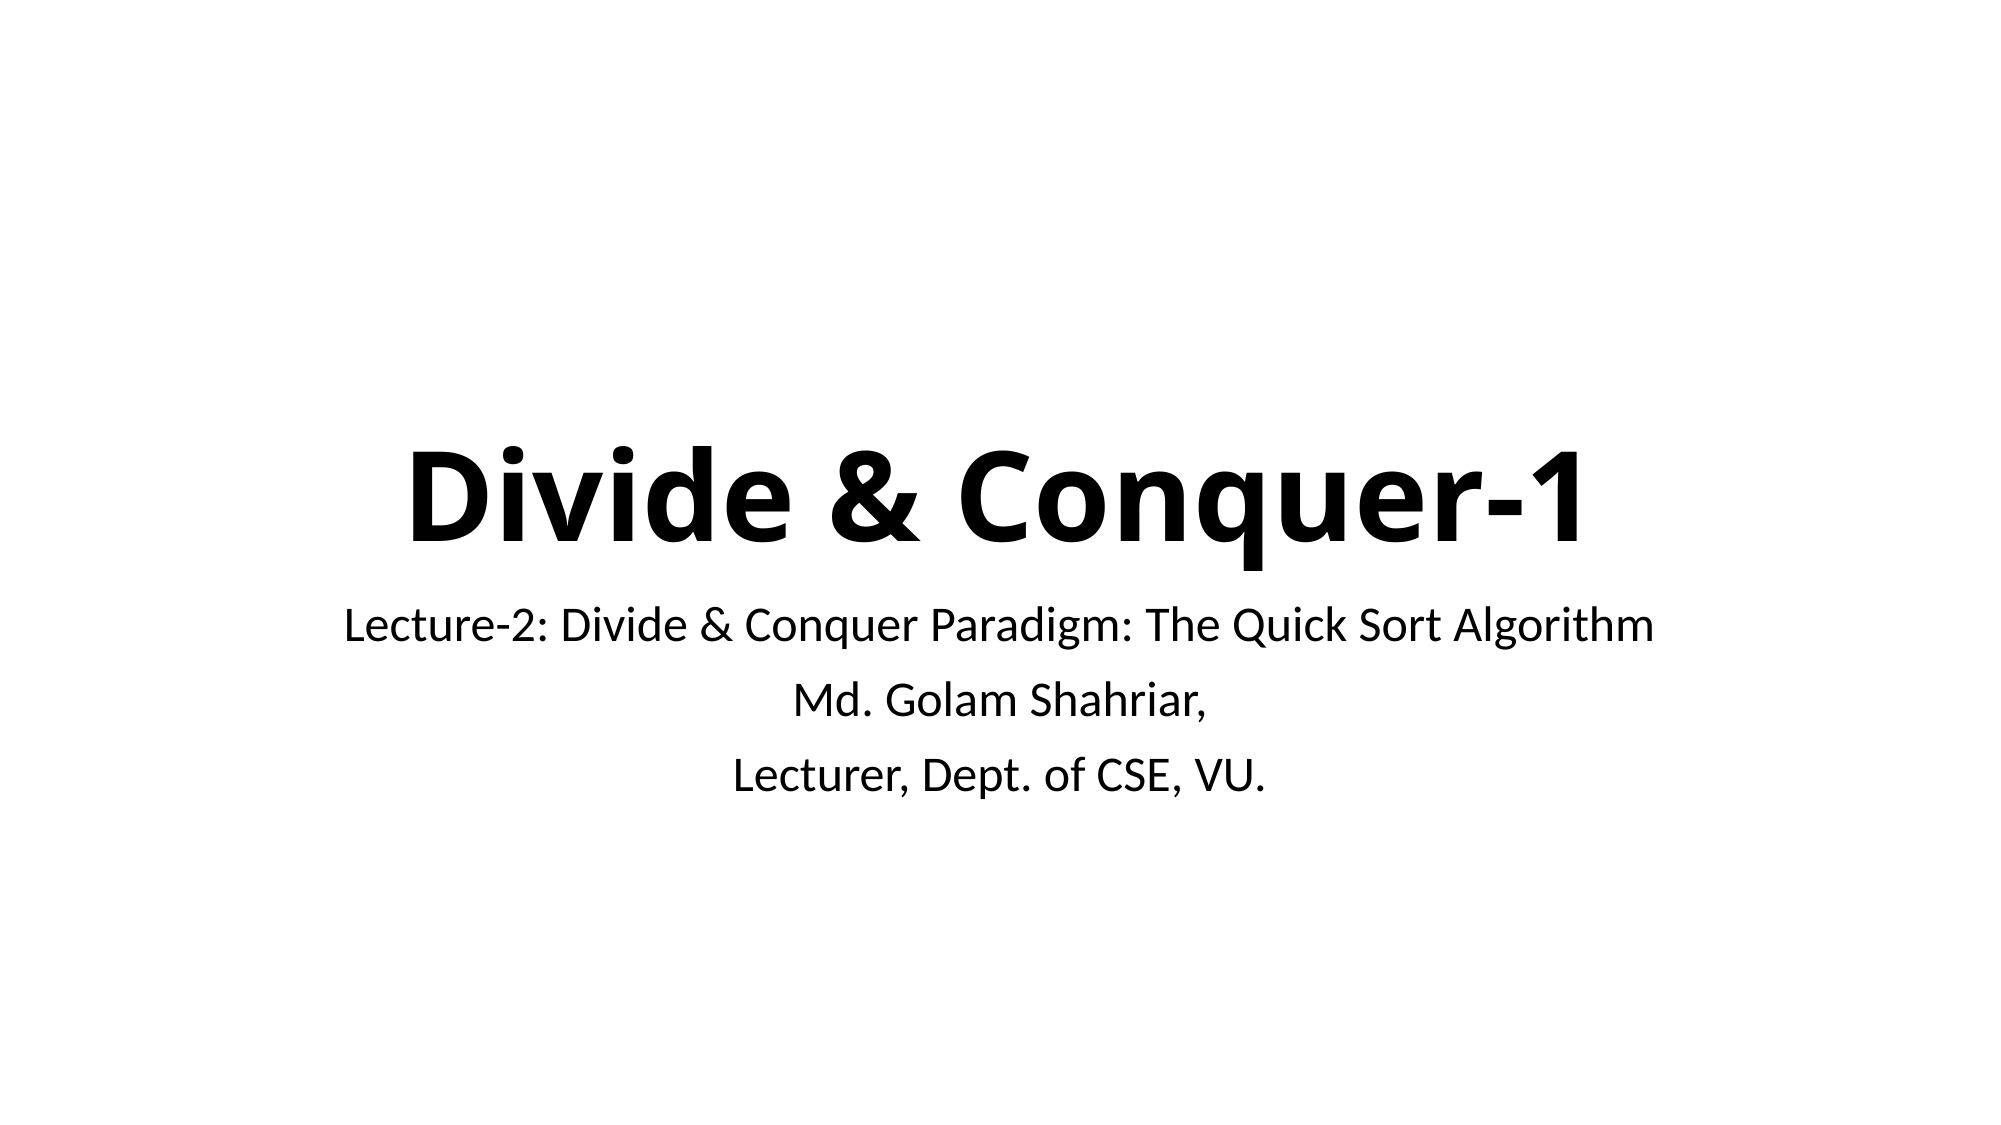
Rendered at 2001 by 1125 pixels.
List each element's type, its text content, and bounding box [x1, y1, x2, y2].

subtitle Lecture-2: Divide & Conquer Paradigm: The Quick Sort Algorithm Md. Golam Shahriar, Lecturer, Dept. of CSE, VU. [249, 590, 1750, 863]
title Divide & Conquer-1 [249, 184, 1750, 576]
